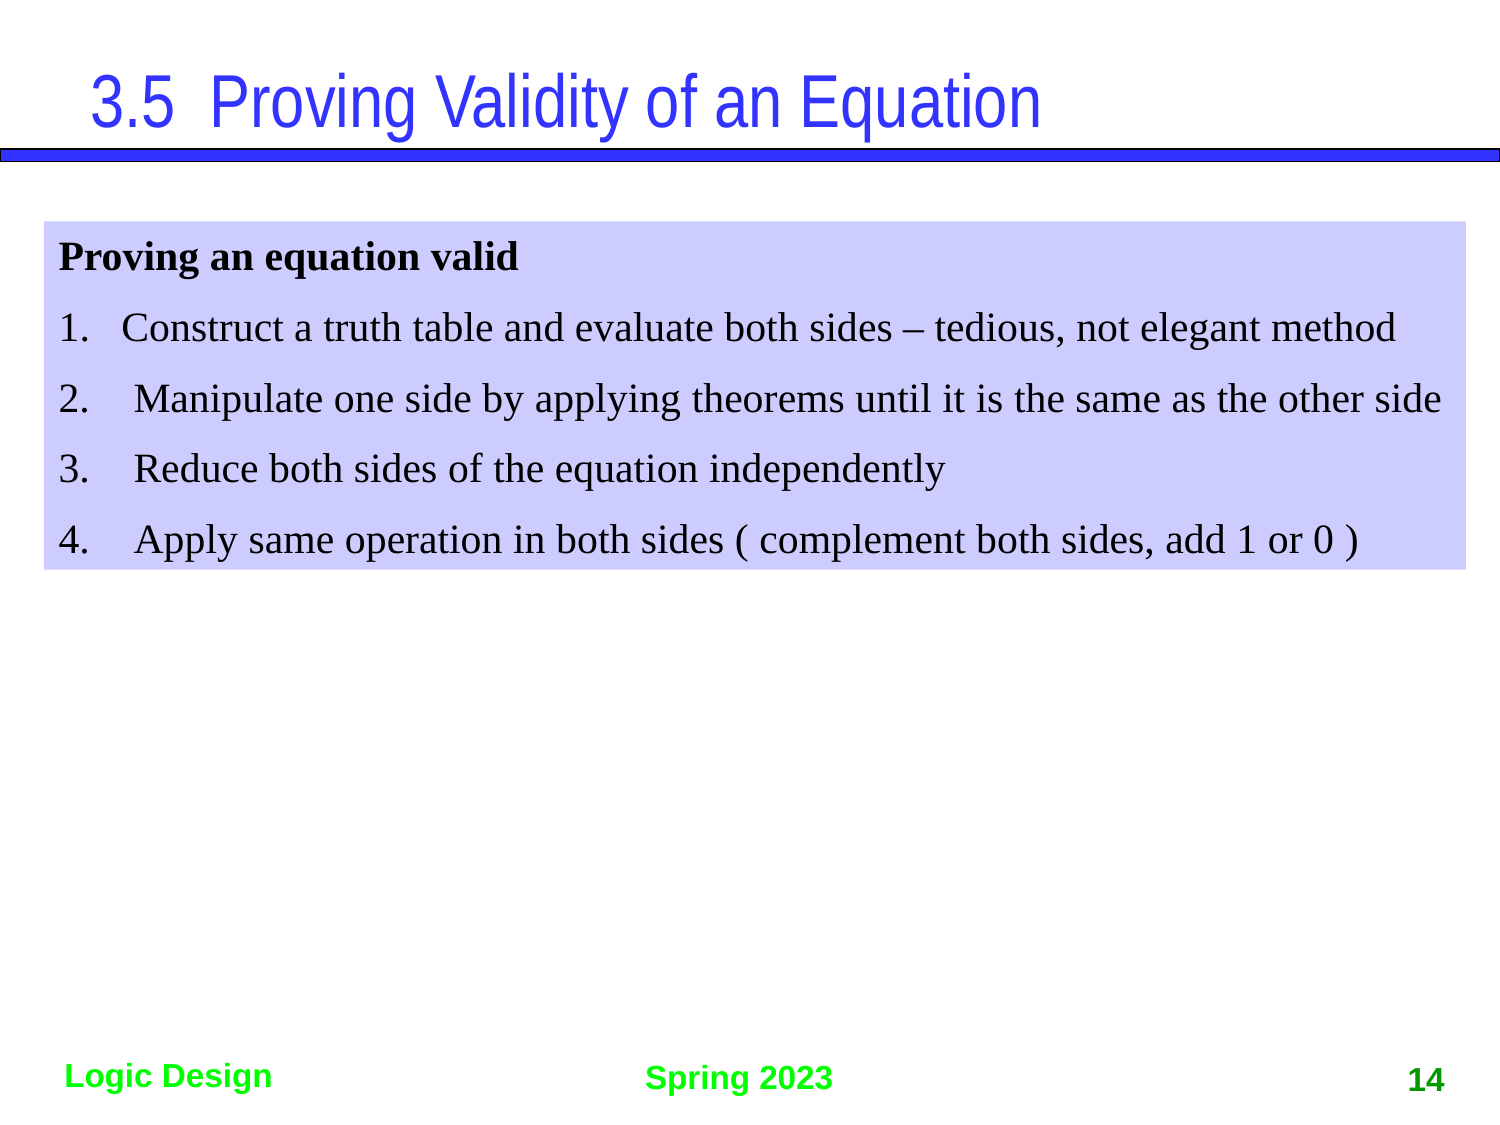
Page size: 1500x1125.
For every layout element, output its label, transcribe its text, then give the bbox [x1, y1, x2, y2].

slide_number 14 [1369, 1034, 1483, 1107]
text_box Proving an equation valid 1. Construct a truth table and evaluate both sides – tedious, not elegant method Manipulate one side by applying theorems until it is the same as the other side Reduce both sides of the equation independently Apply same operation in both sides ( complement both sides, add 1 or 0 ) [43, 221, 1466, 570]
title 3.5 Proving Validity of an Equation [75, 45, 1425, 139]
